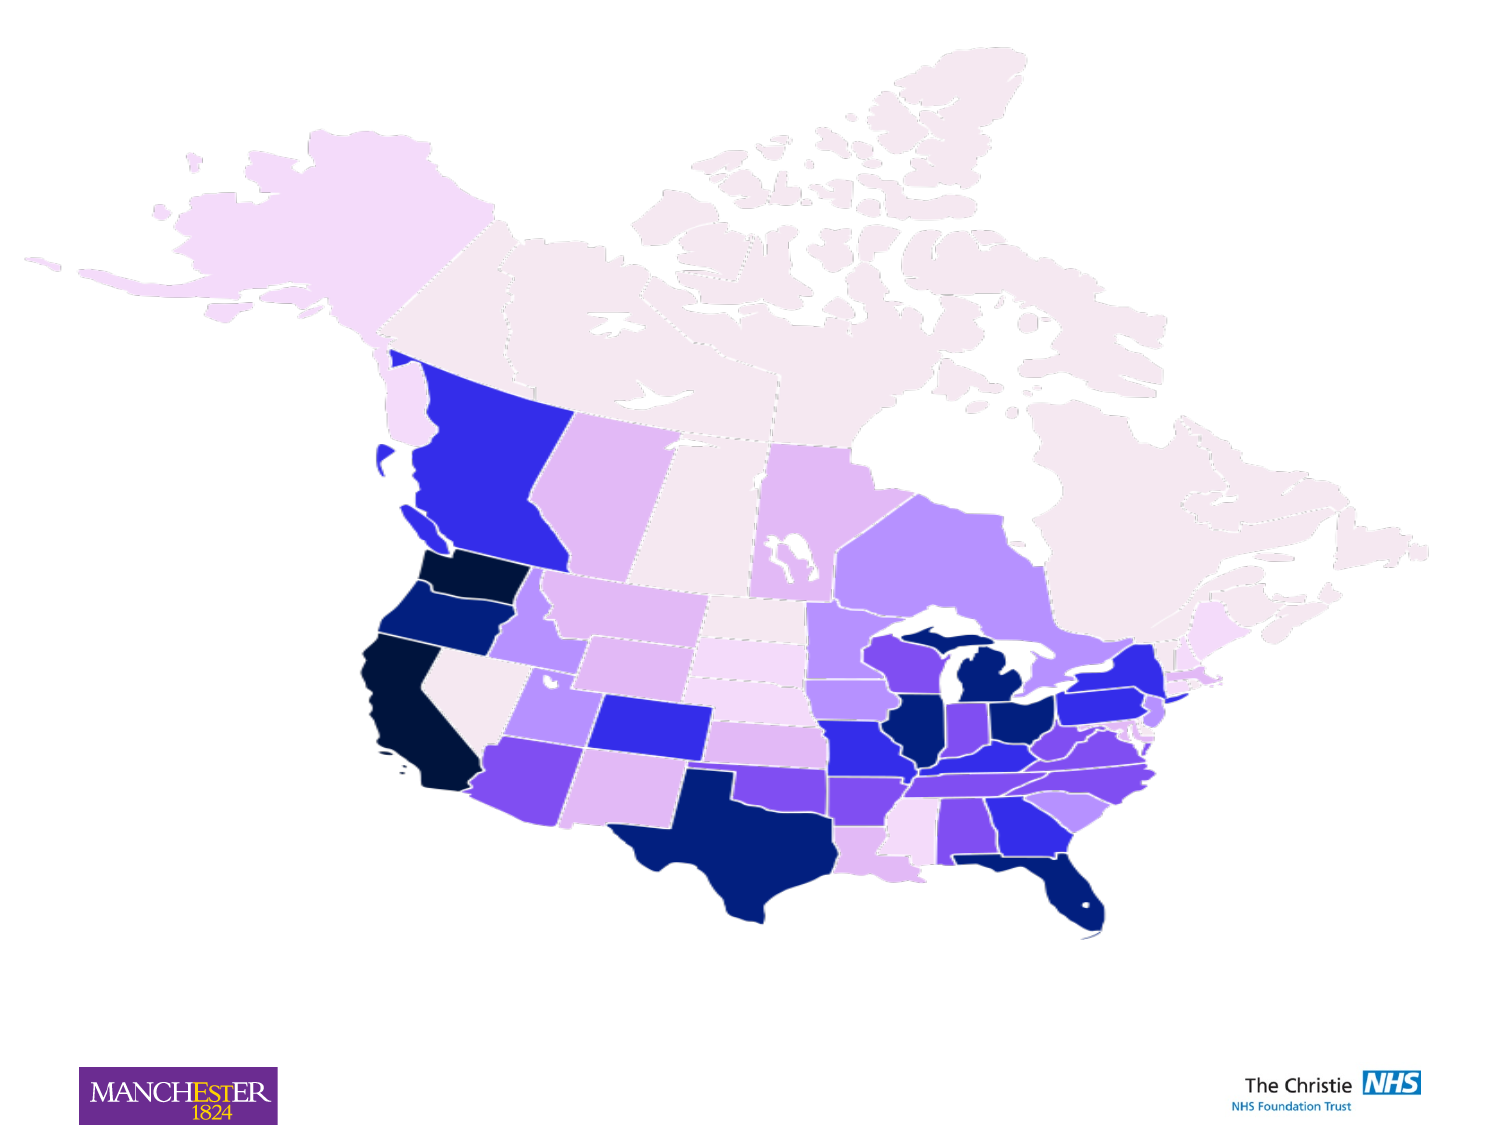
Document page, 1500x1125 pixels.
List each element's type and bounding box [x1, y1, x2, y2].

picture [79, 1067, 278, 1125]
picture [20, 34, 1454, 948]
picture [1165, 1062, 1421, 1125]
